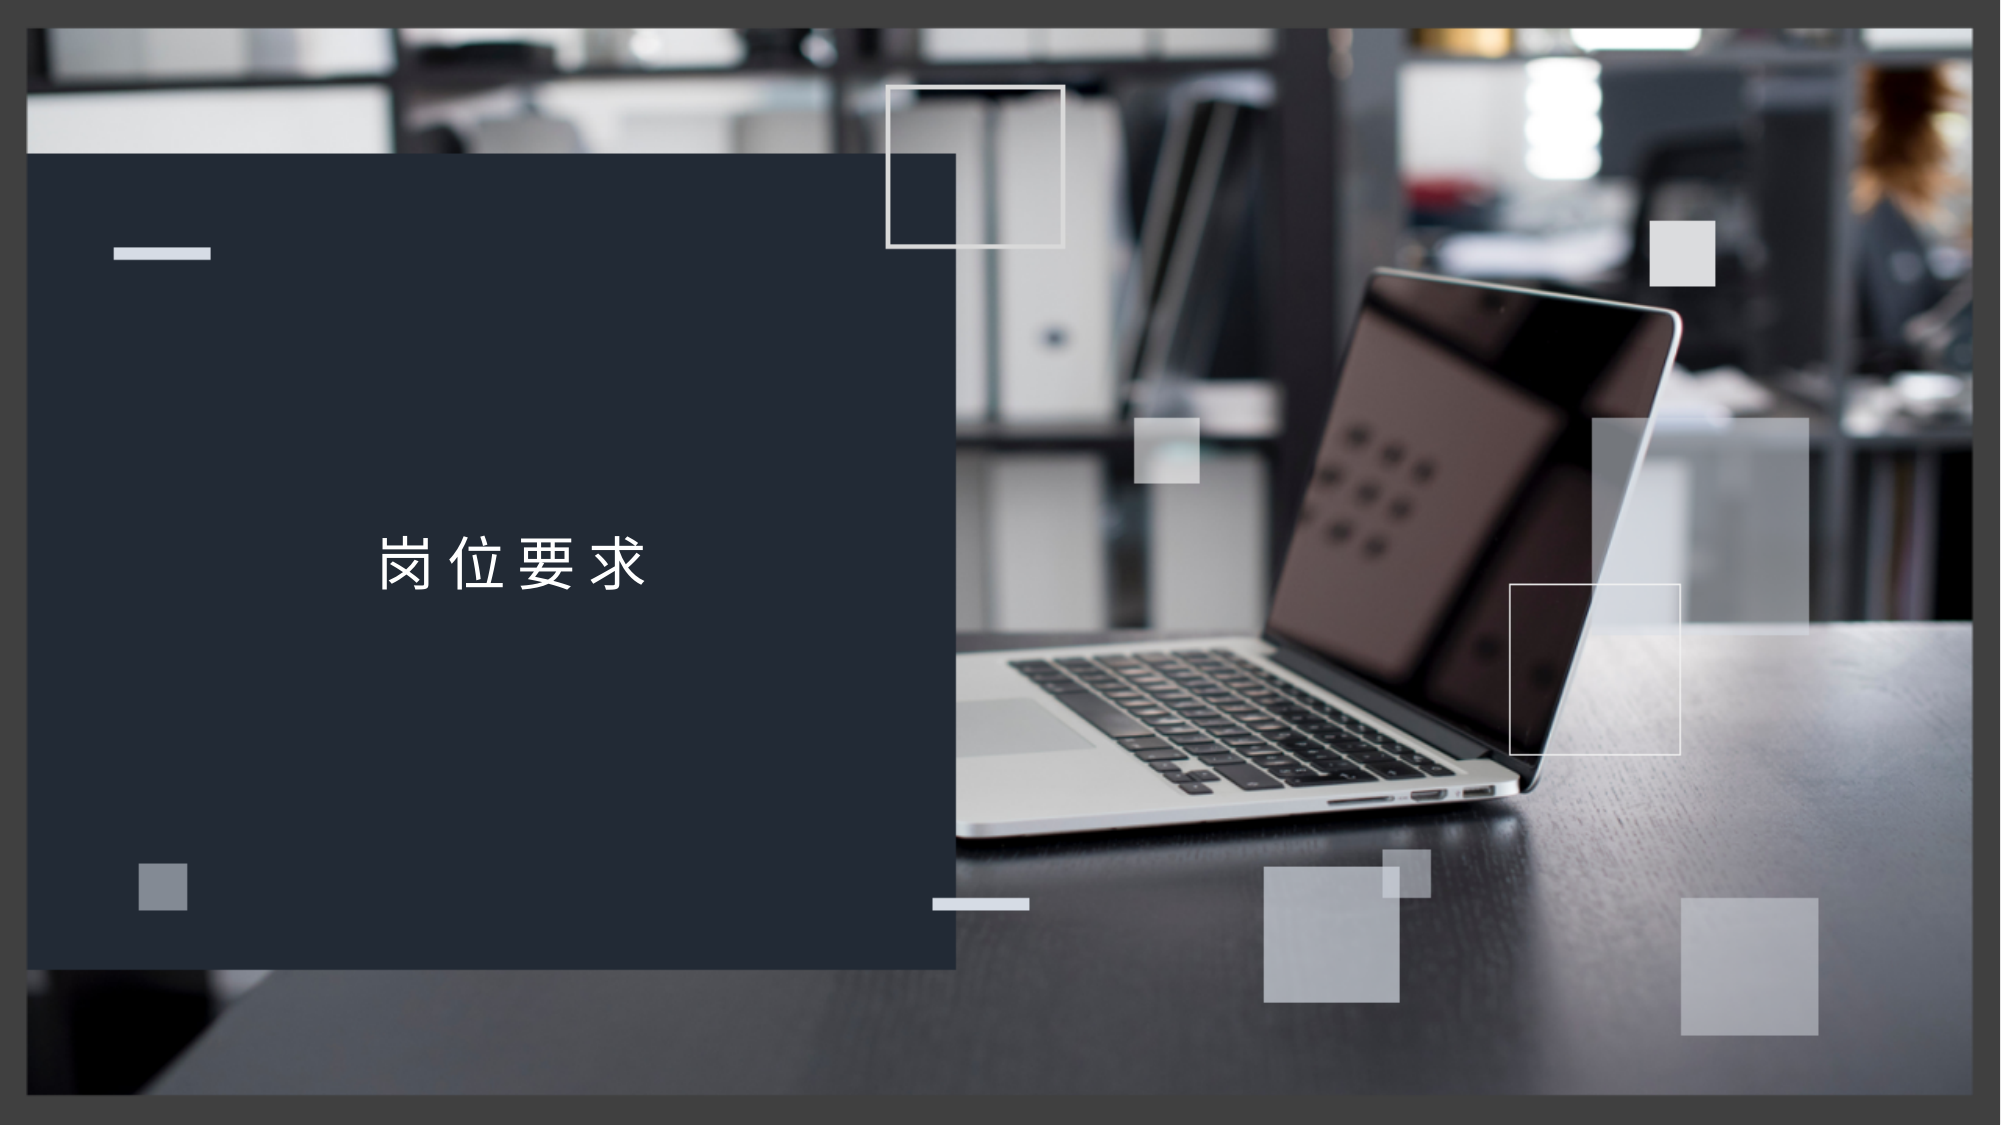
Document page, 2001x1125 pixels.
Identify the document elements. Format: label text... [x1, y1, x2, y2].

title 岗位要求 [115, 381, 908, 744]
picture [0, 0, 2001, 1125]
